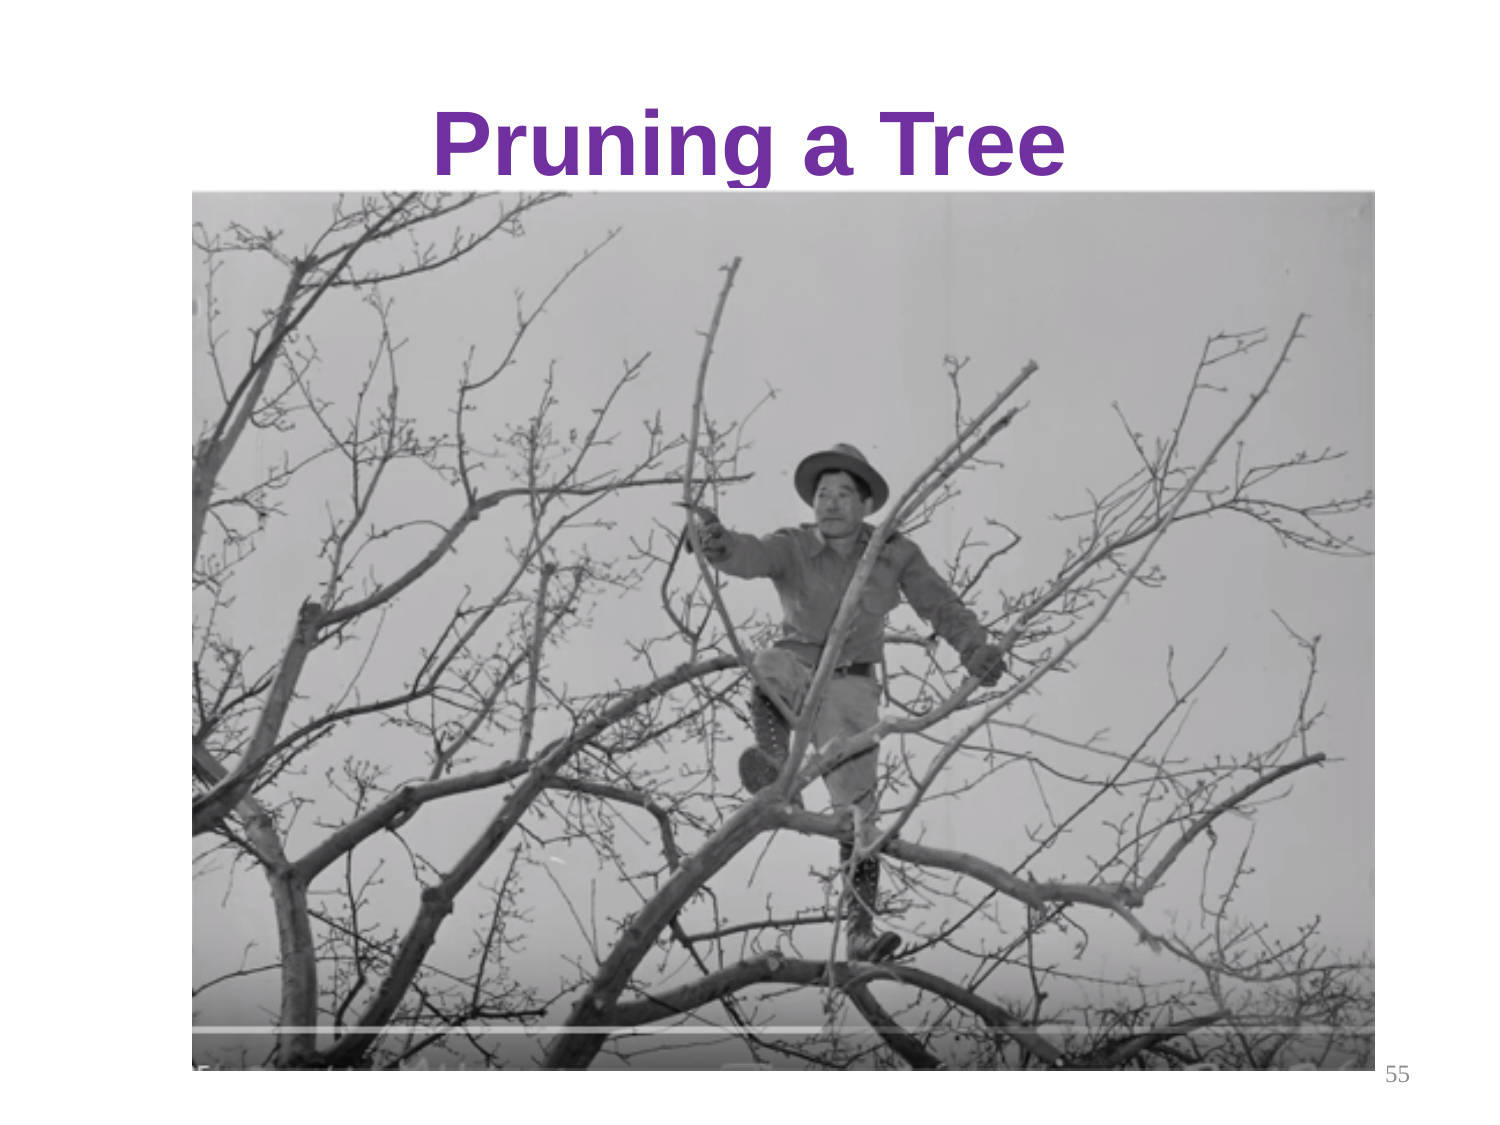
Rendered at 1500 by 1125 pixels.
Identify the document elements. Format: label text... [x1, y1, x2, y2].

title Pruning a Tree [75, 45, 1425, 233]
slide_number 55 [1074, 1042, 1425, 1103]
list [192, 188, 1376, 1071]
